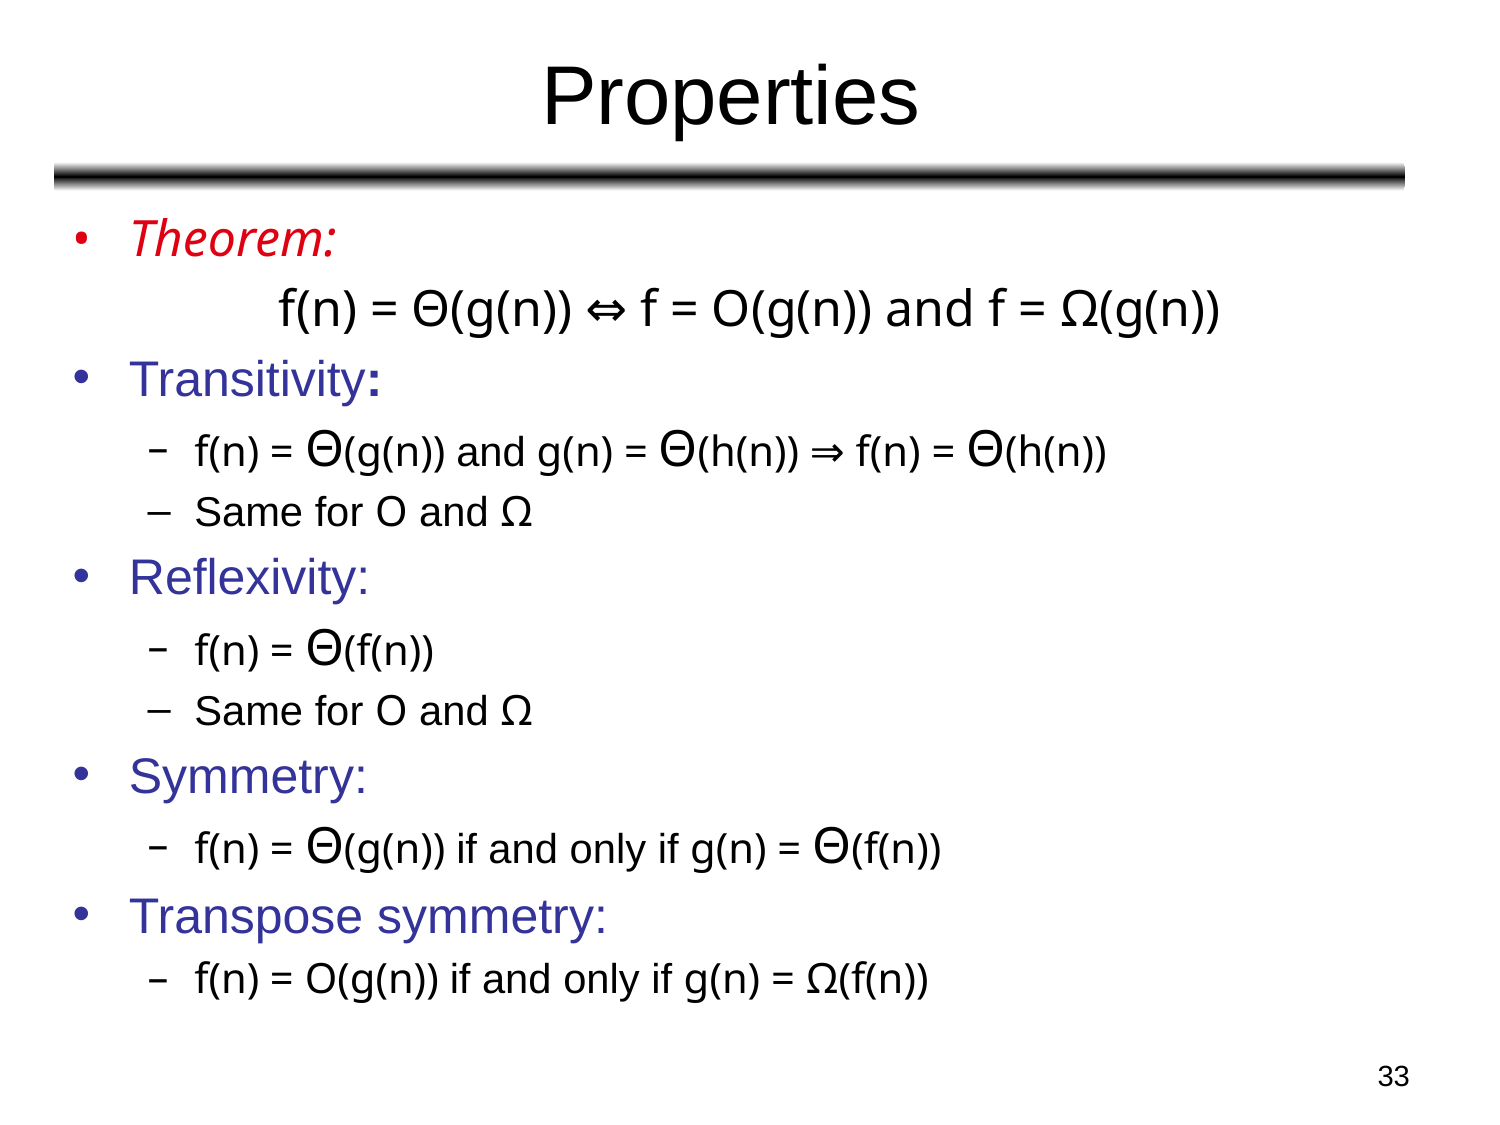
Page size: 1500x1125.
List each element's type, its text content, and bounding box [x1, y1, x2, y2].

list Theorem: f(n) = Θ(g(n)) ⇔ f = O(g(n)) and f = Ω(g(n)) Transitivity: f(n) = Θ(g(n)) and g(n) = Θ(h(n)) ⇒ f(n) = Θ(h(n)) Same for O and Ω Reflexivity: f(n) = Θ(f(n)) Same for O and Ω Symmetry: f(n) = Θ(g(n)) if and only if g(n) = Θ(f(n)) Transpose symmetry: f(n) = O(g(n)) if and only if g(n) = Ω(f(n)) [57, 199, 1408, 1032]
title Properties [55, 16, 1406, 166]
text_box ‹#› [1074, 1049, 1425, 1103]
